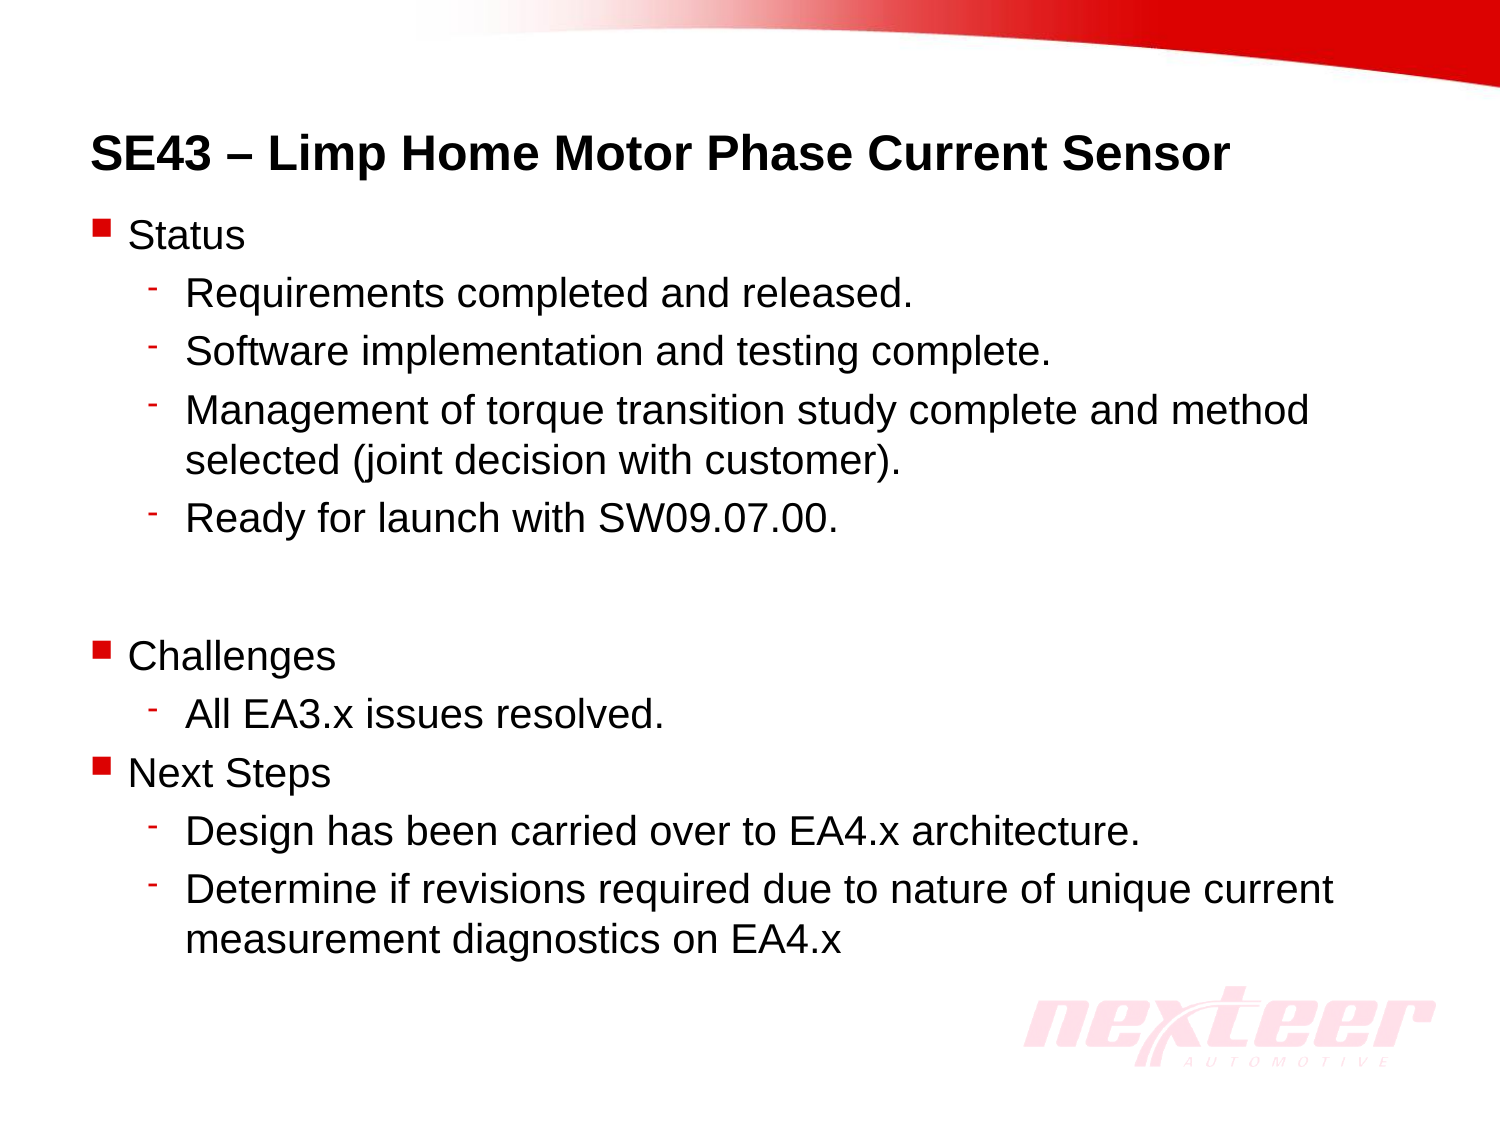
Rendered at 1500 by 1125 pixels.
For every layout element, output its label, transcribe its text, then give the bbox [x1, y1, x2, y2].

list Status Requirements completed and released. Software implementation and testing complete. Management of torque transition study complete and method selected (joint decision with customer). Ready for launch with SW09.07.00. Challenges All EA3.x issues resolved. Next Steps Design has been carried over to EA4.x architecture. Determine if revisions required due to nature of unique current measurement diagnostics on EA4.x [75, 200, 1425, 1025]
picture [0, 0, 1500, 953]
title SE43 – Limp Home Motor Phase Current Sensor [75, 75, 1425, 200]
